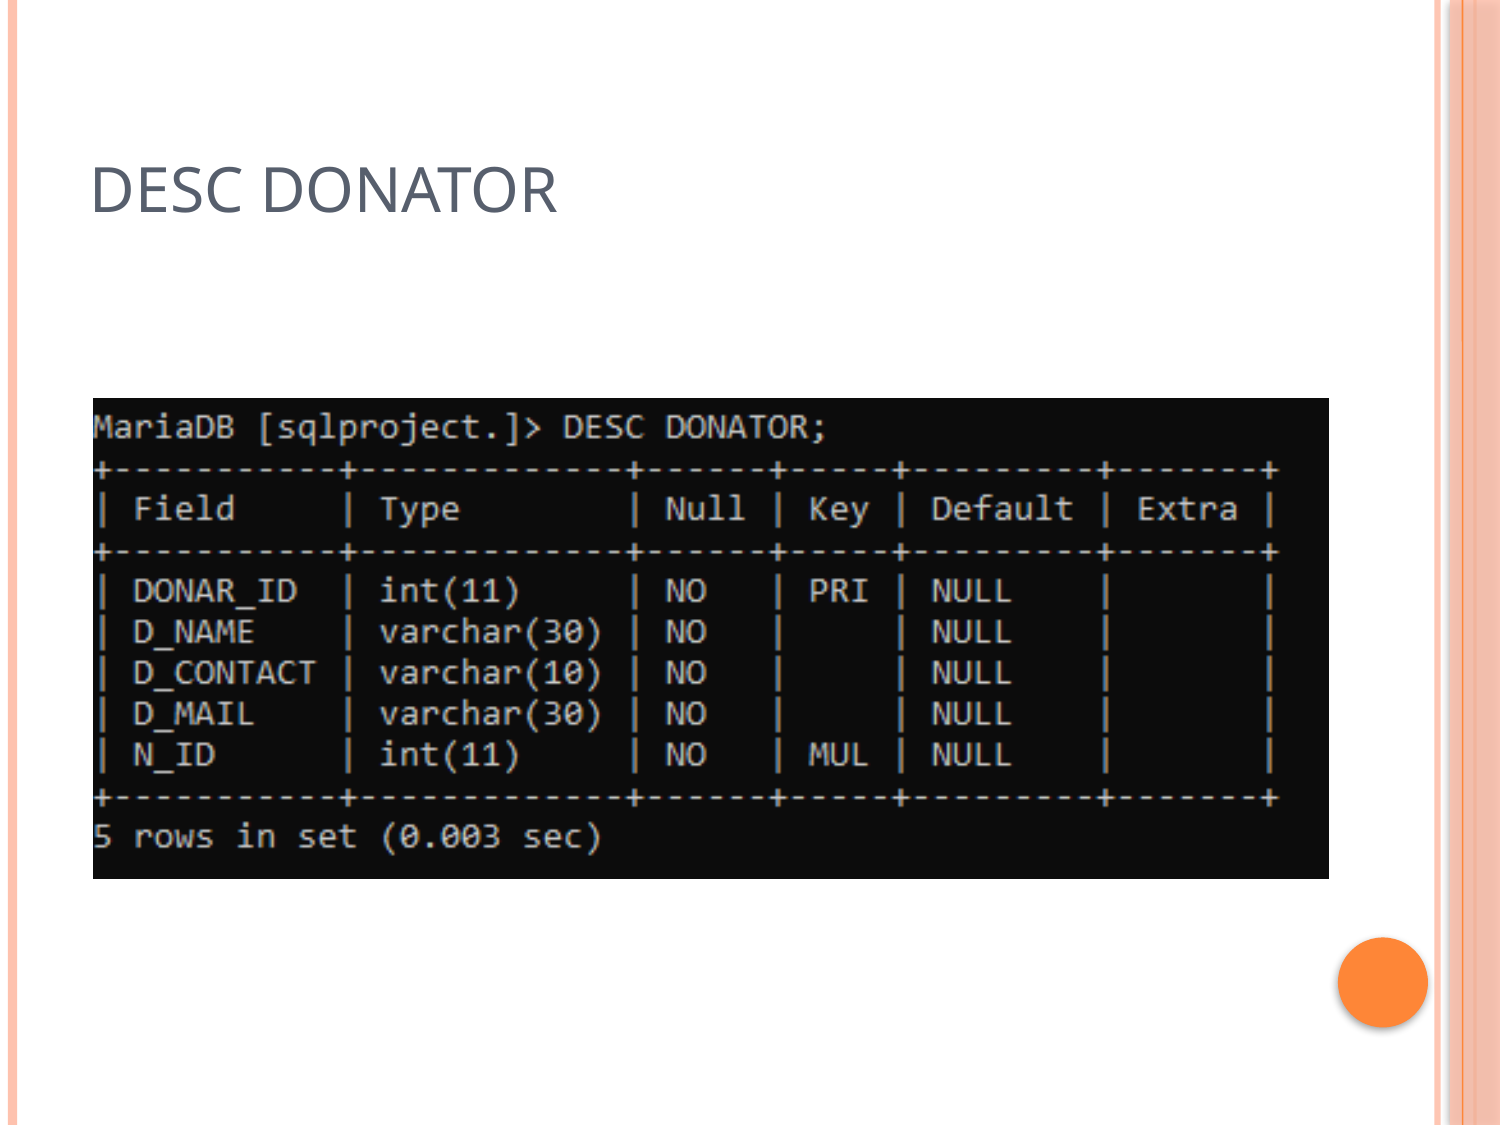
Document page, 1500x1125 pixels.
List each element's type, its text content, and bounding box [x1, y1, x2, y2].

title DESC DONATOR [75, 45, 1300, 233]
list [93, 397, 1329, 880]
